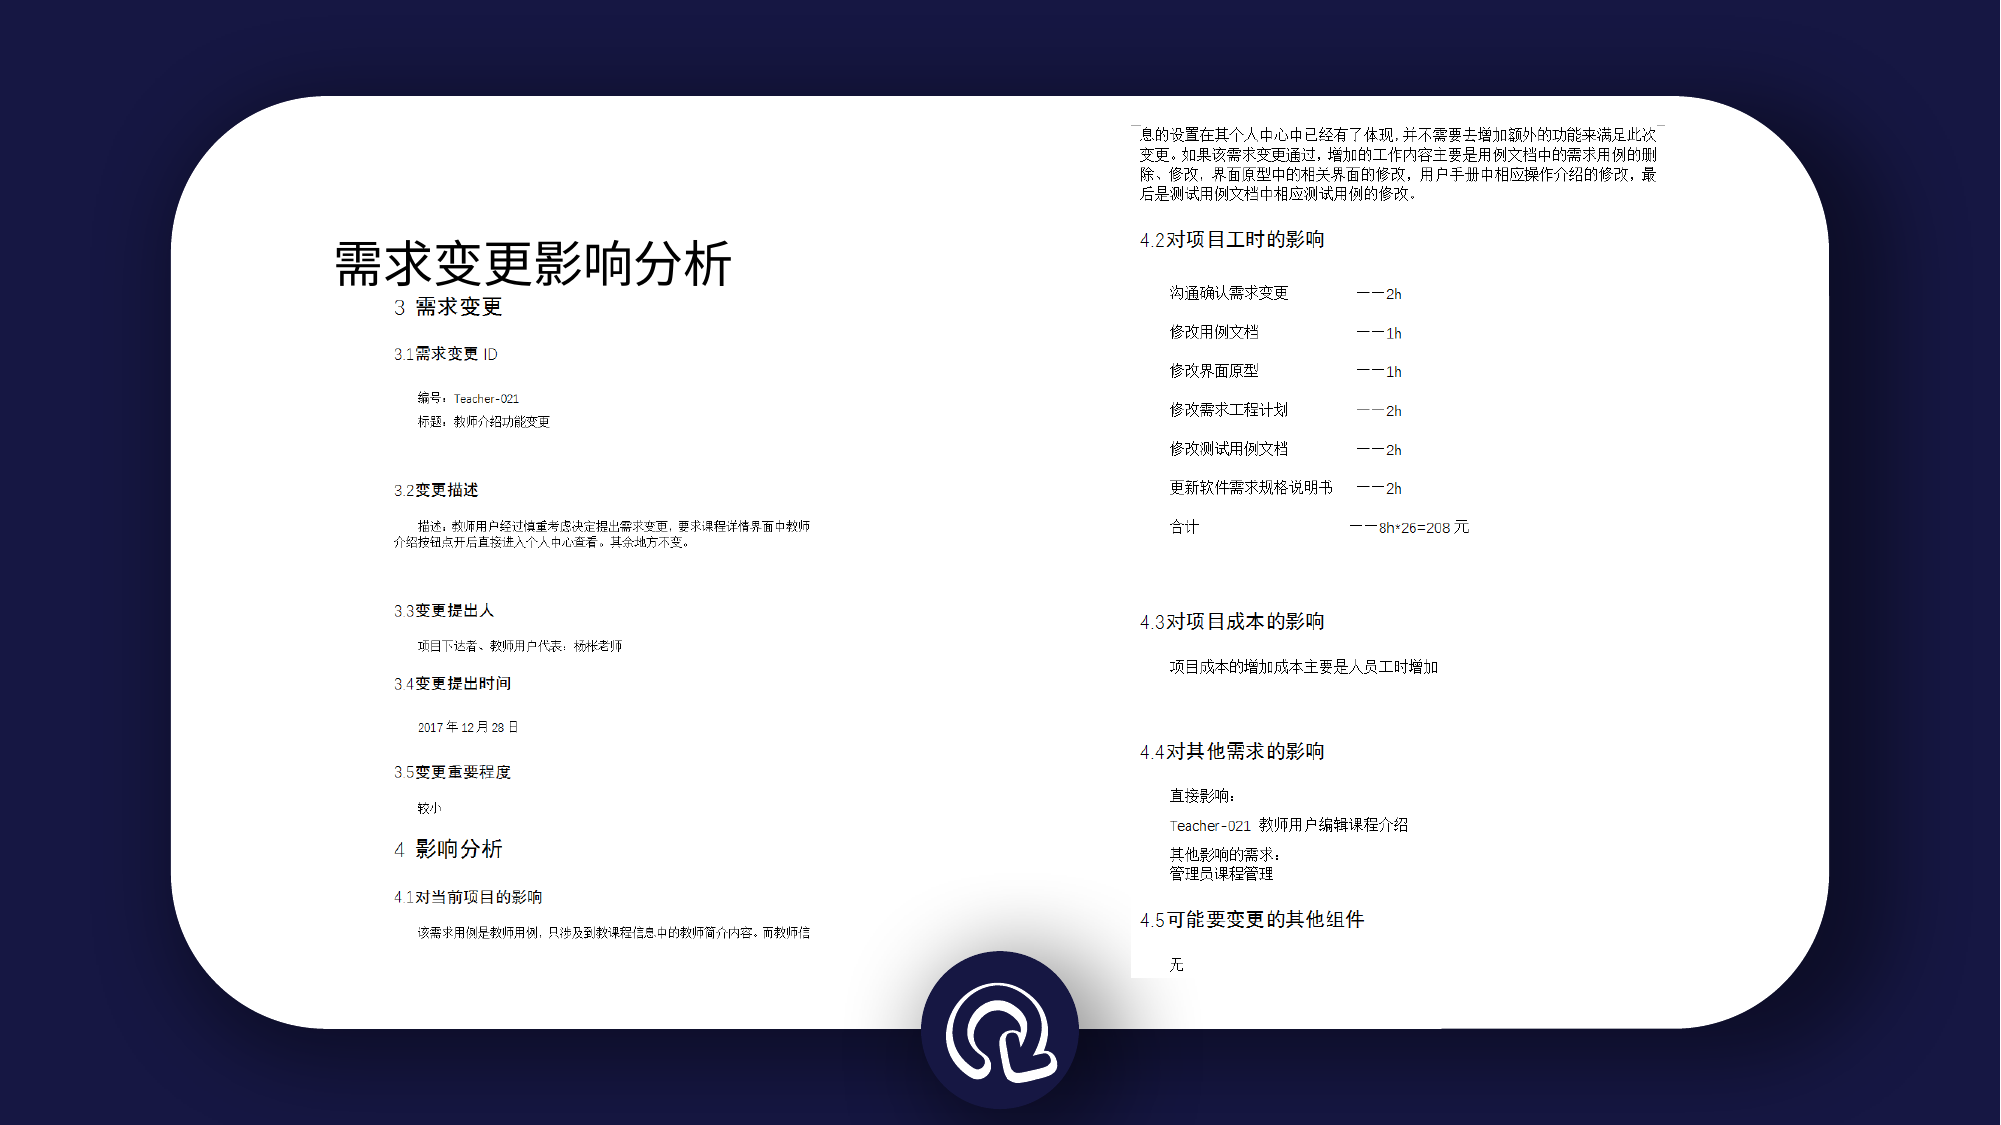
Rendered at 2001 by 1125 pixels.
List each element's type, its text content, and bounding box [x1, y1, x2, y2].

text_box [920, 951, 1079, 1110]
picture [367, 291, 837, 942]
chart [948, 719, 1824, 986]
picture [1131, 125, 1665, 978]
text_box [169, 95, 1831, 1030]
text_box 需求变更影响分析 [318, 195, 865, 301]
